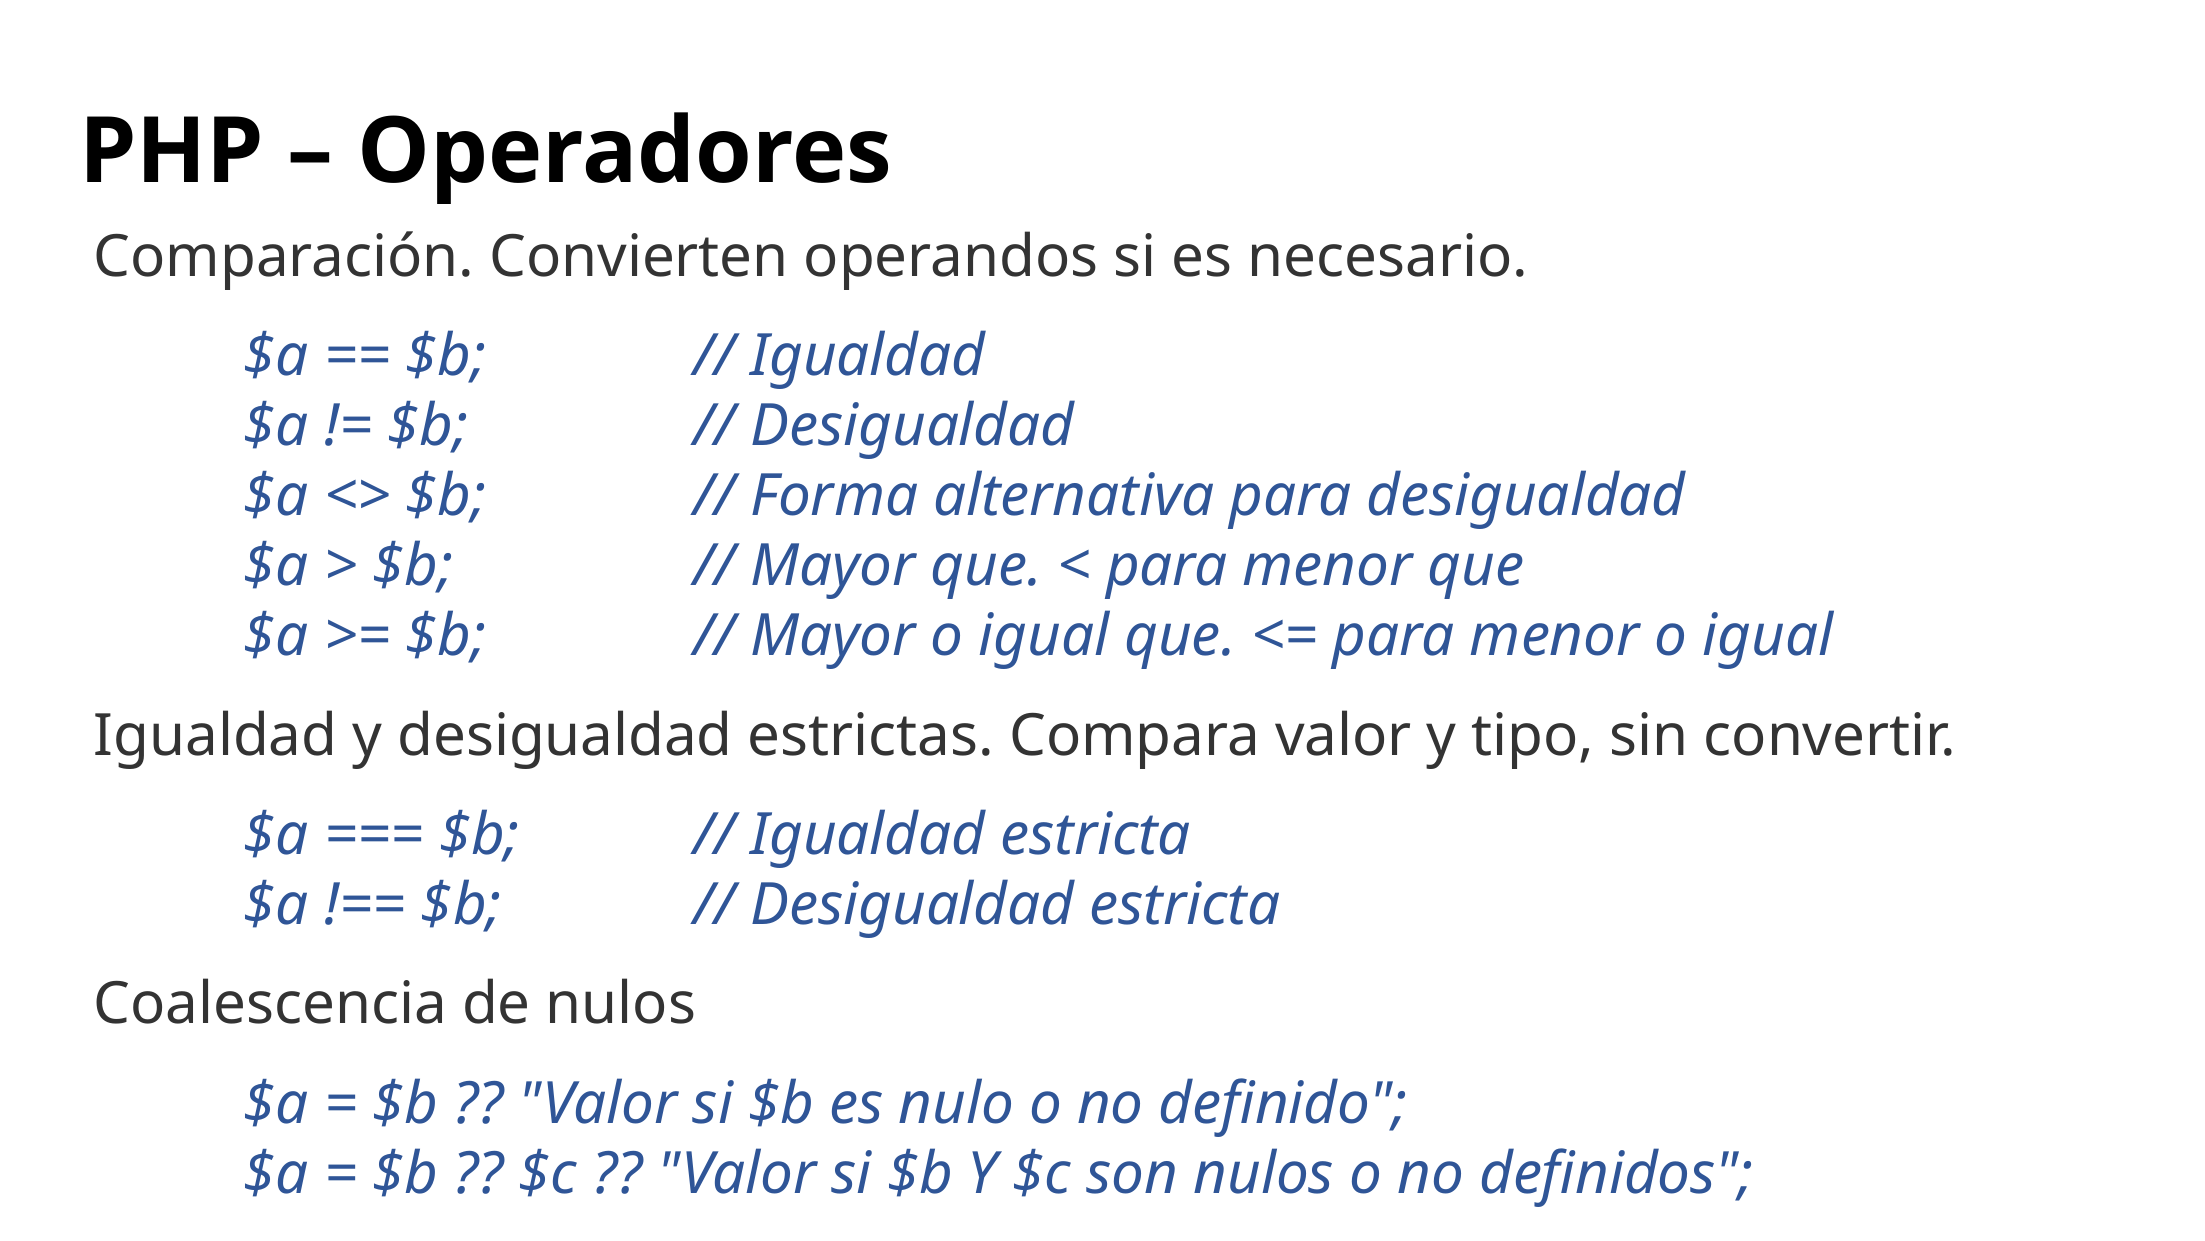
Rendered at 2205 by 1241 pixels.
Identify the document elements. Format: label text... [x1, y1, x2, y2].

title PHP – Operadores [79, 41, 2136, 210]
text_box Comparación. Convierten operandos si es necesario. $a == $b; // Igualdad $a != $b; // Desigualdad $a <> $b; // Forma alternativa para desigualdad $a > $b; // Mayor que. < para menor que $a >= $b; // Mayor o igual que. <= para menor o igual Igualdad y desigualdad estrictas. Compara valor y tipo, sin convertir. $a === $b; // Igualdad estricta $a !== $b; // Desigualdad estricta Coalescencia de nulos $a = $b ?? "Valor si $b es nulo o no definido"; $a = $b ?? $c ?? "Valor si $b Y $c son nulos o no definidos"; [79, 210, 2136, 1213]
